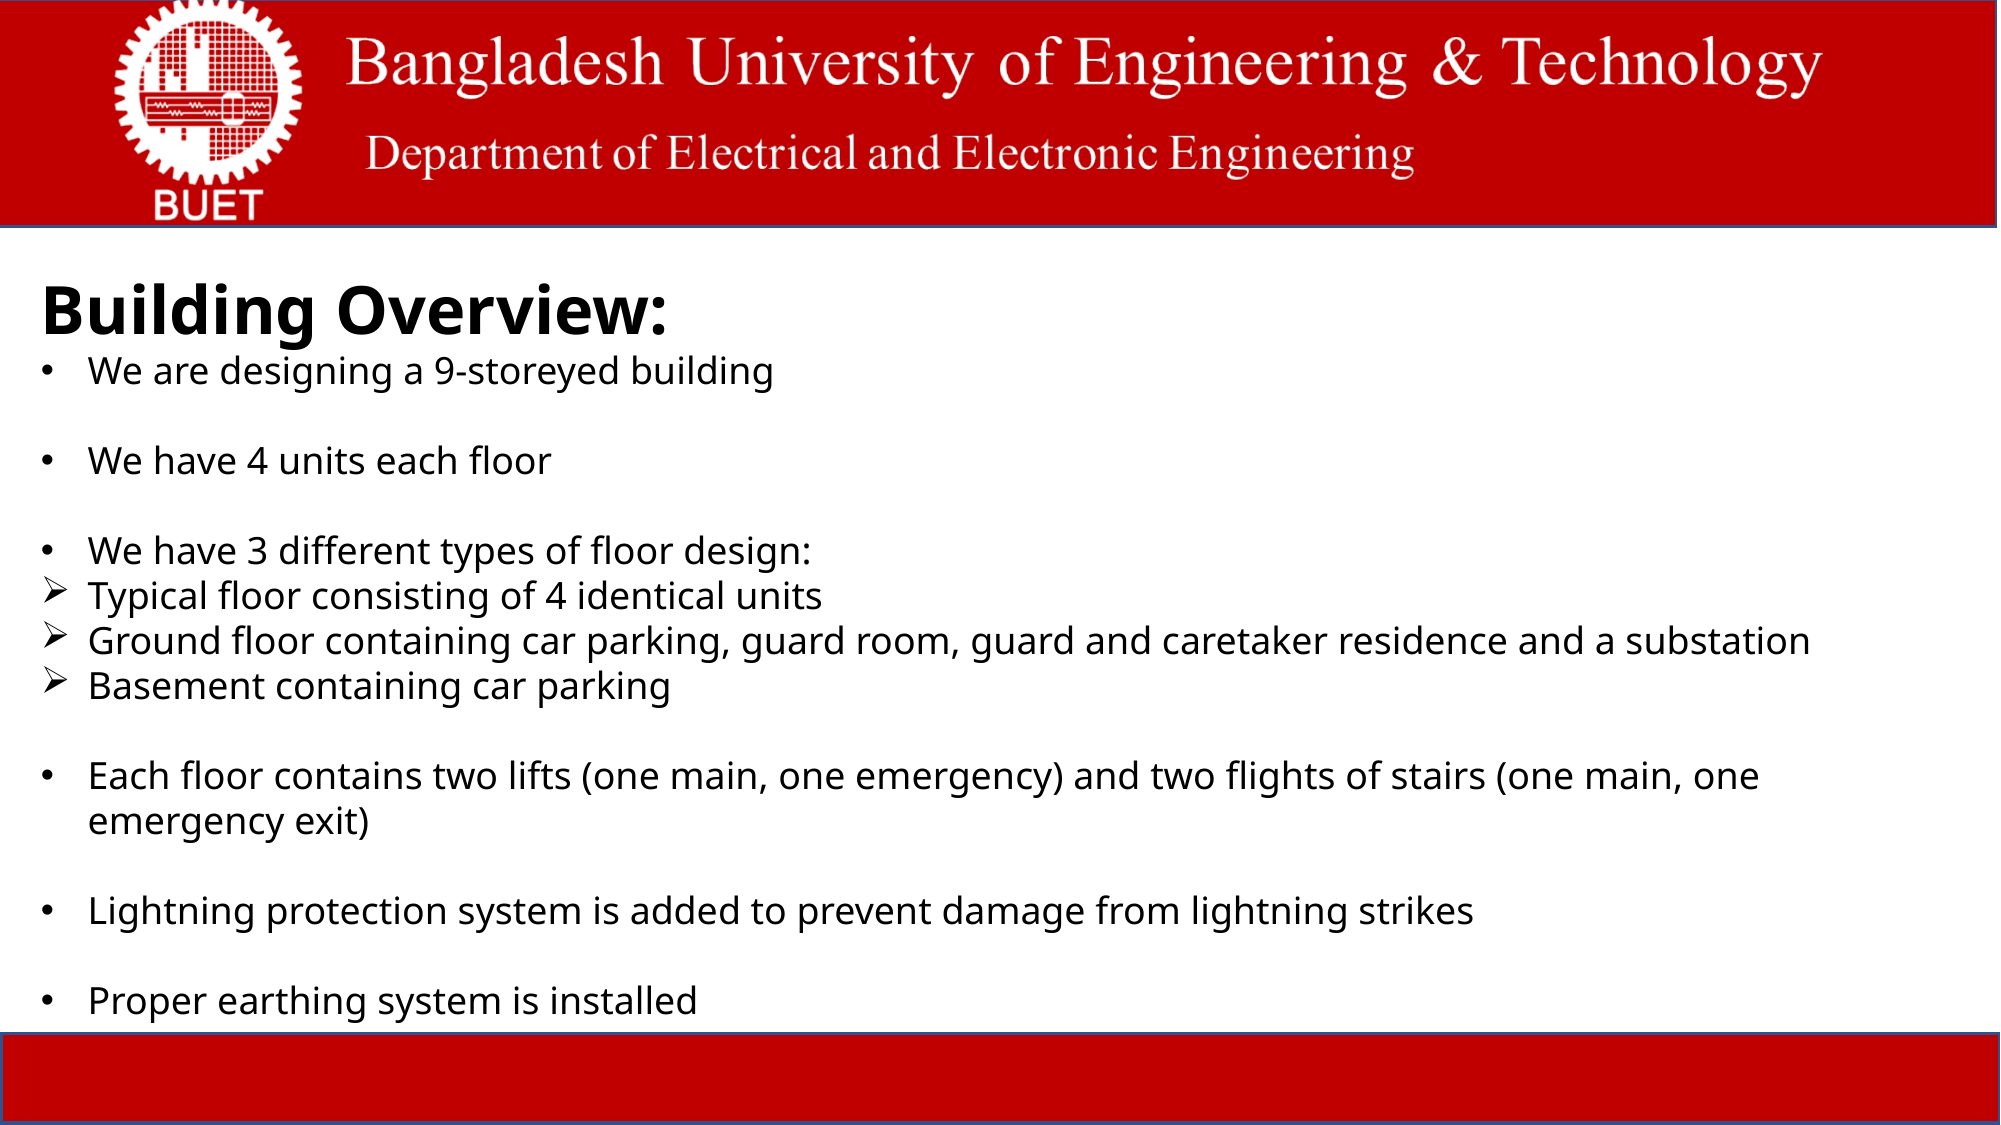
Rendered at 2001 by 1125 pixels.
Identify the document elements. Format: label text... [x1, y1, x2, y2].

text_box Building Overview: We are designing a 9-storeyed building We have 4 units each floor We have 3 different types of floor design: Typical floor consisting of 4 identical units Ground floor containing car parking, guard room, guard and caretaker residence and a substation Basement containing car parking Each floor contains two lifts (one main, one emergency) and two flights of stairs (one main, one emergency exit) Lightning protection system is added to prevent damage from lightning strikes Proper earthing system is installed [26, 260, 1885, 1032]
picture [0, 1032, 2000, 1125]
picture [0, 0, 1997, 229]
